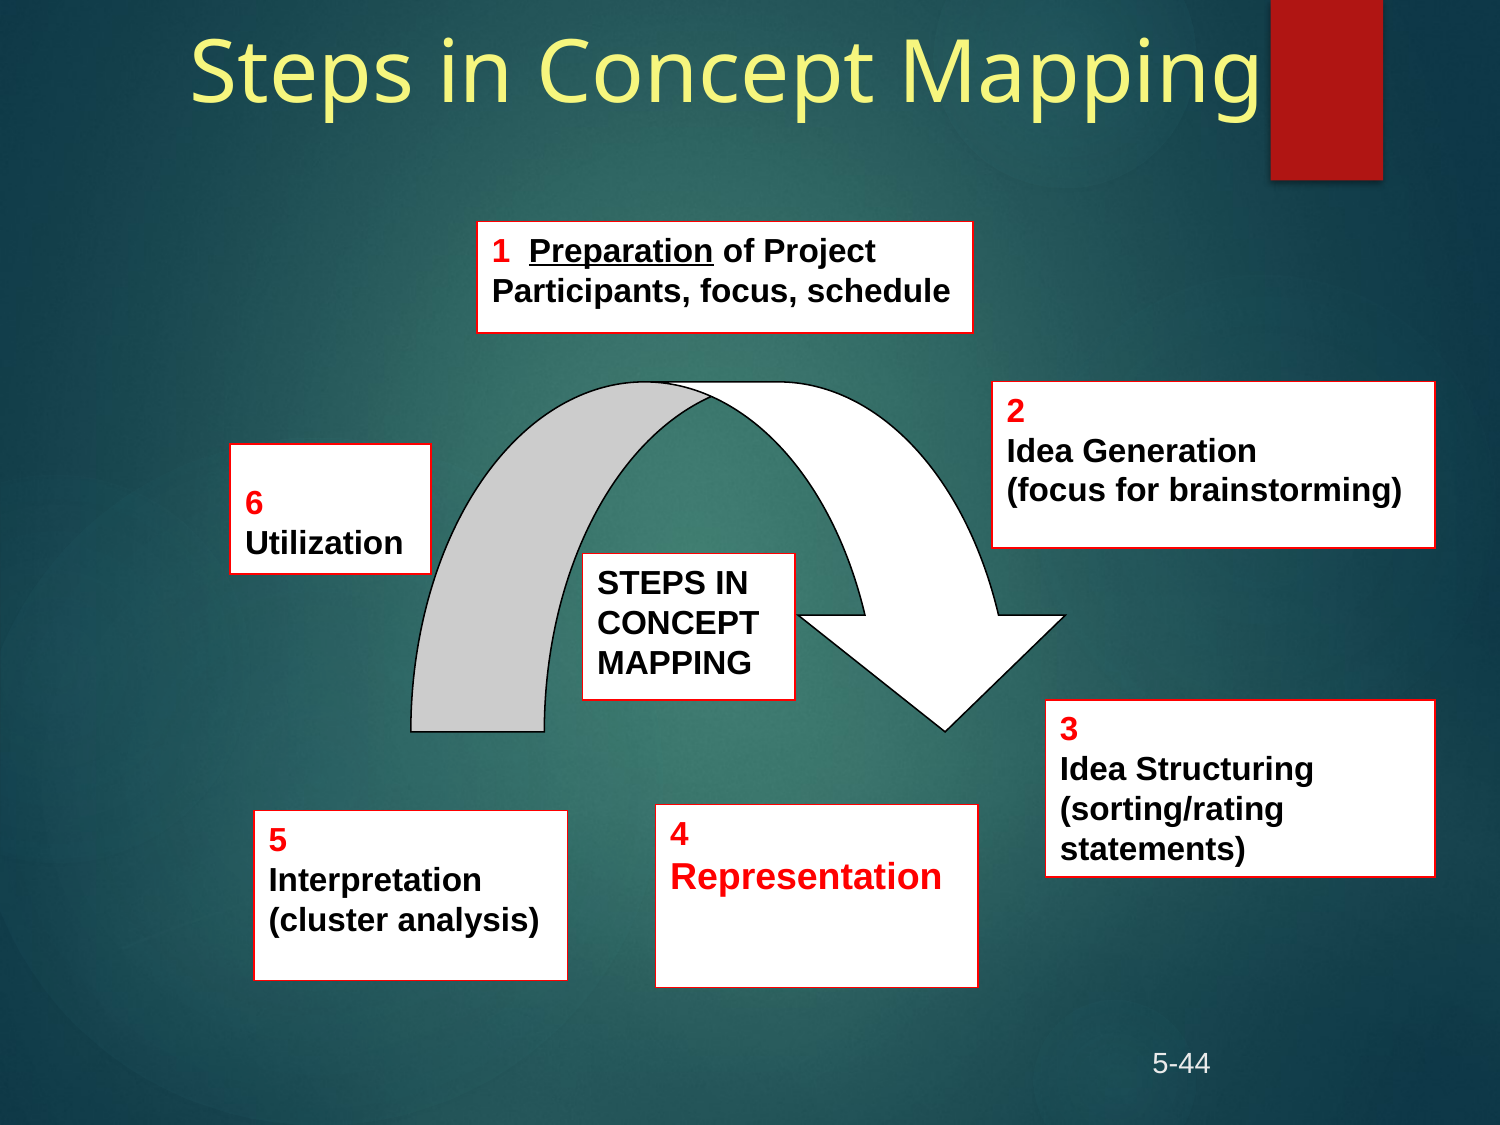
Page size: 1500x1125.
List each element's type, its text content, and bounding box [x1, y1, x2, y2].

slide_number 5-44 [1137, 1037, 1450, 1113]
text_box 5 Interpretation (cluster analysis) [253, 810, 568, 981]
text_box 3 Idea Structuring (sorting/rating statements) [1045, 700, 1436, 878]
title Steps in Concept Mapping [174, 7, 1450, 195]
text_box 1 Preparation of Project Participants, focus, schedule [477, 221, 973, 334]
text_box 6 Utilization [230, 444, 404, 575]
text_box 2 Idea Generation (focus for brainstorming) [1079, 381, 1436, 548]
text_box 4 Representation [655, 804, 979, 988]
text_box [410, 381, 1079, 733]
picture [0, 0, 1500, 1125]
